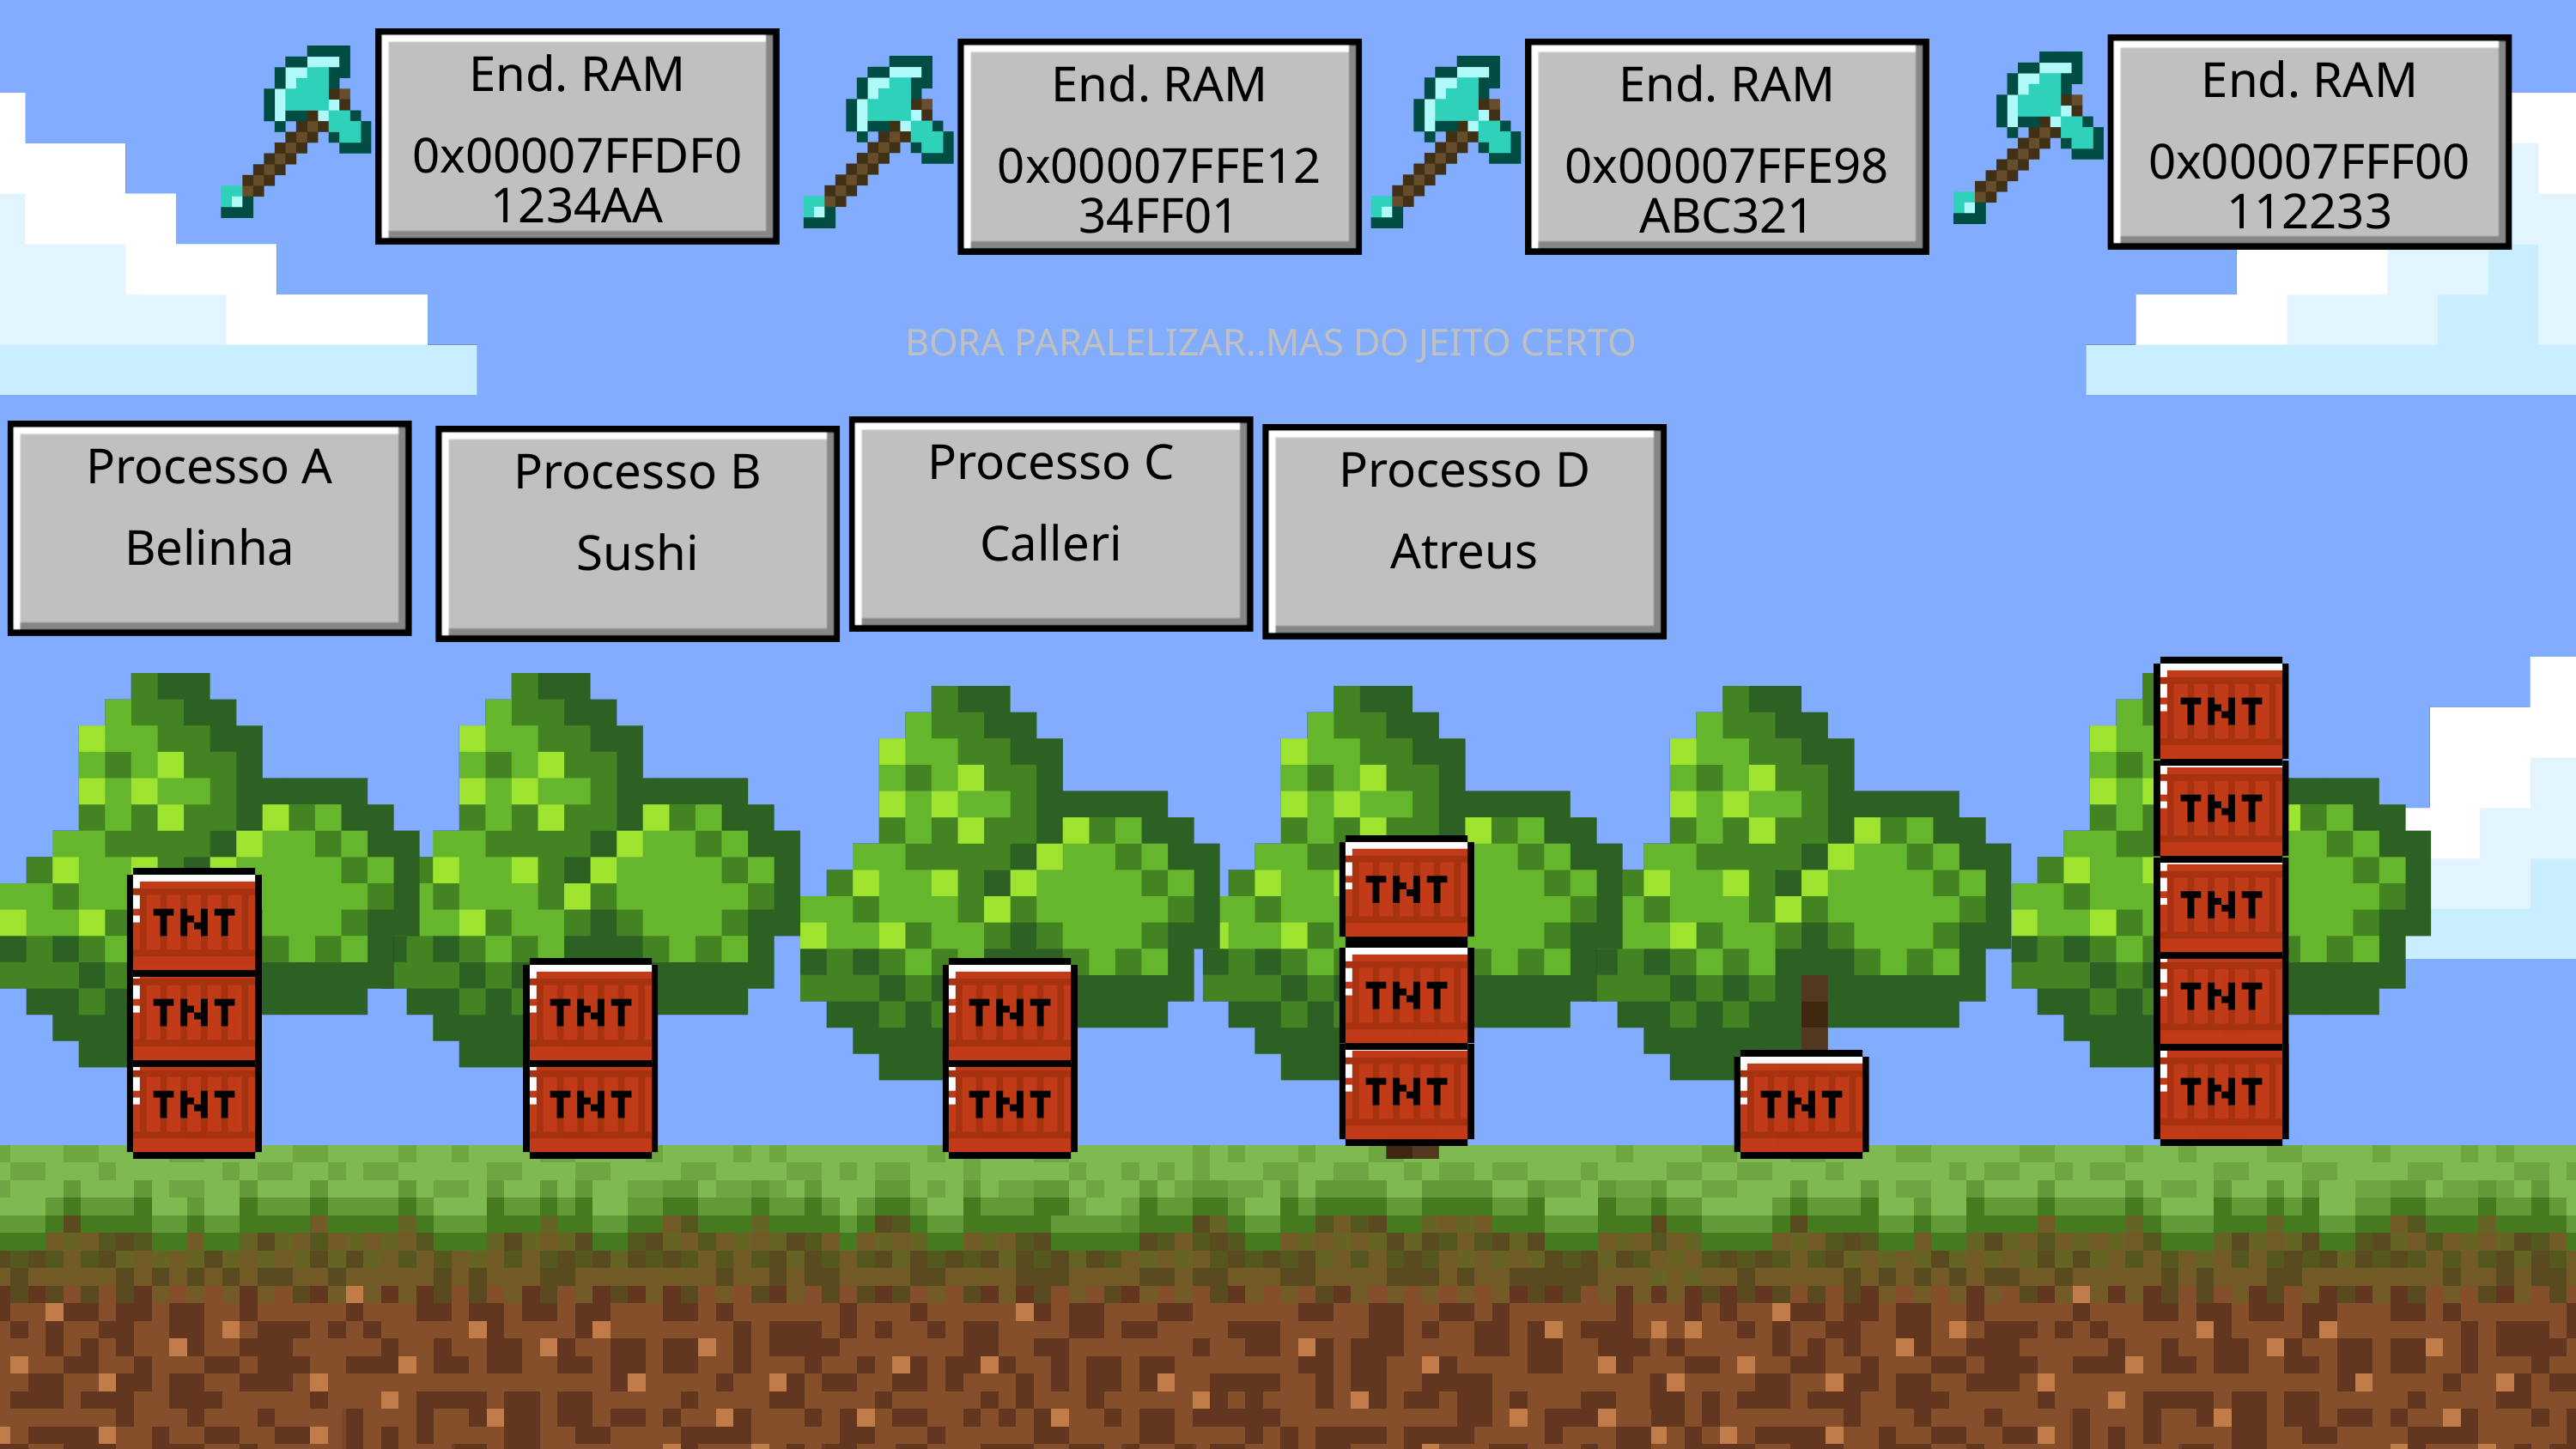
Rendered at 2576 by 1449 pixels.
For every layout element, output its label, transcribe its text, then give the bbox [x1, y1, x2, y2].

text_box [1339, 835, 1474, 943]
text_box [942, 1067, 1078, 1159]
text_box 0x00007FFF00112233 [2143, 138, 2476, 239]
text_box Atreus [1298, 528, 1631, 579]
text_box [1953, 52, 2104, 224]
text_box [0, 1146, 1649, 1449]
text_box [803, 56, 954, 228]
text_box [1220, 686, 1623, 1159]
text_box [800, 686, 1220, 1159]
text_box [435, 426, 841, 642]
text_box [0, 673, 420, 1146]
text_box [1525, 39, 1929, 255]
text_box [523, 958, 659, 1067]
text_box 0x00007FFDF01234AA [411, 132, 744, 233]
text_box End. RAM [993, 61, 1326, 112]
text_box [942, 958, 1078, 1067]
text_box [375, 28, 780, 245]
text_box [1262, 424, 1668, 640]
text_box [0, 93, 477, 395]
text_box [2154, 1051, 2289, 1146]
text_box Processo A [44, 443, 376, 494]
text_box Processo D [1298, 446, 1631, 497]
text_box 0x00007FFE1234FF01 [993, 142, 1326, 243]
text_box [126, 1067, 263, 1159]
text_box 0x00007FFE98ABC321 [1561, 142, 1893, 243]
text_box [2154, 959, 2289, 1051]
text_box [420, 673, 801, 1146]
text_box [2154, 657, 2289, 766]
text_box Processo C [885, 439, 1218, 489]
text_box End. RAM [411, 51, 744, 101]
text_box End. RAM [1561, 61, 1893, 112]
text_box [1623, 686, 2012, 1159]
text_box [1339, 943, 1474, 1050]
text_box [2107, 34, 2512, 250]
text_box [1649, 1145, 2576, 1449]
text_box BORA PARALELIZAR..MAS DO JEITO CERTO [364, 318, 2179, 363]
text_box [1370, 56, 1522, 228]
text_box [848, 416, 1254, 632]
text_box [221, 45, 372, 218]
text_box [1734, 1050, 1869, 1159]
text_box [126, 977, 263, 1067]
text_box [2086, 93, 2576, 395]
text_box [1339, 1050, 1474, 1146]
text_box [2154, 863, 2289, 959]
text_box End. RAM [2143, 57, 2476, 107]
text_box [7, 421, 412, 636]
text_box Belinha [44, 524, 376, 575]
text_box [957, 39, 1363, 255]
text_box Processo B [471, 449, 804, 500]
text_box [2011, 673, 2154, 1145]
text_box [126, 868, 263, 977]
text_box [2289, 657, 2576, 959]
text_box [523, 1067, 659, 1159]
text_box [2154, 766, 2289, 863]
text_box Calleri [885, 520, 1218, 571]
text_box Sushi [471, 530, 804, 581]
text_box [2289, 673, 2432, 1145]
